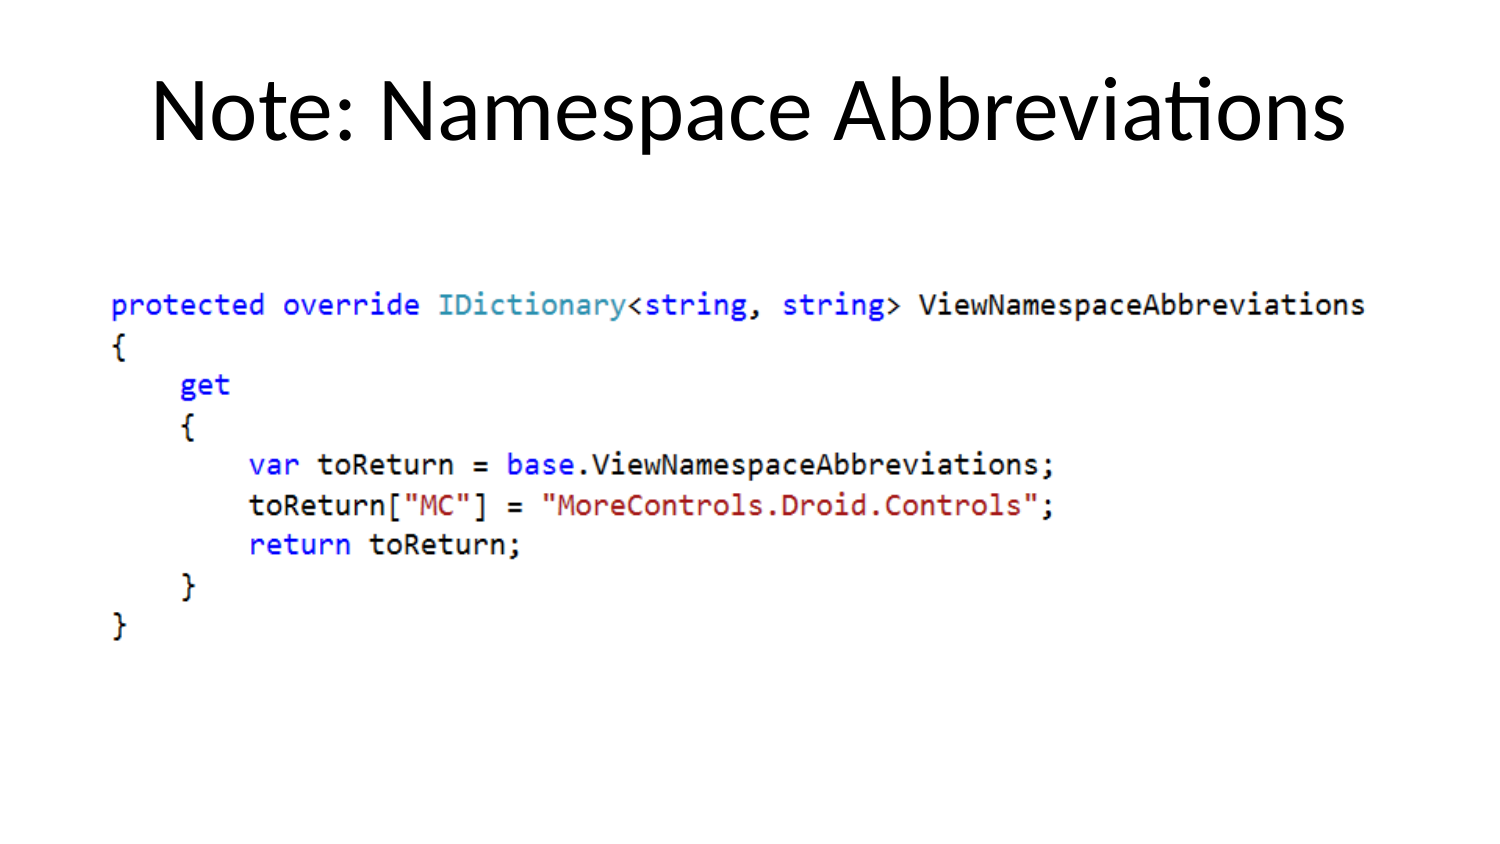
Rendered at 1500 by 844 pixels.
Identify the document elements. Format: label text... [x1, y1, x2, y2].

title Note: Namespace Abbreviations [75, 33, 1425, 175]
picture [100, 290, 1400, 659]
